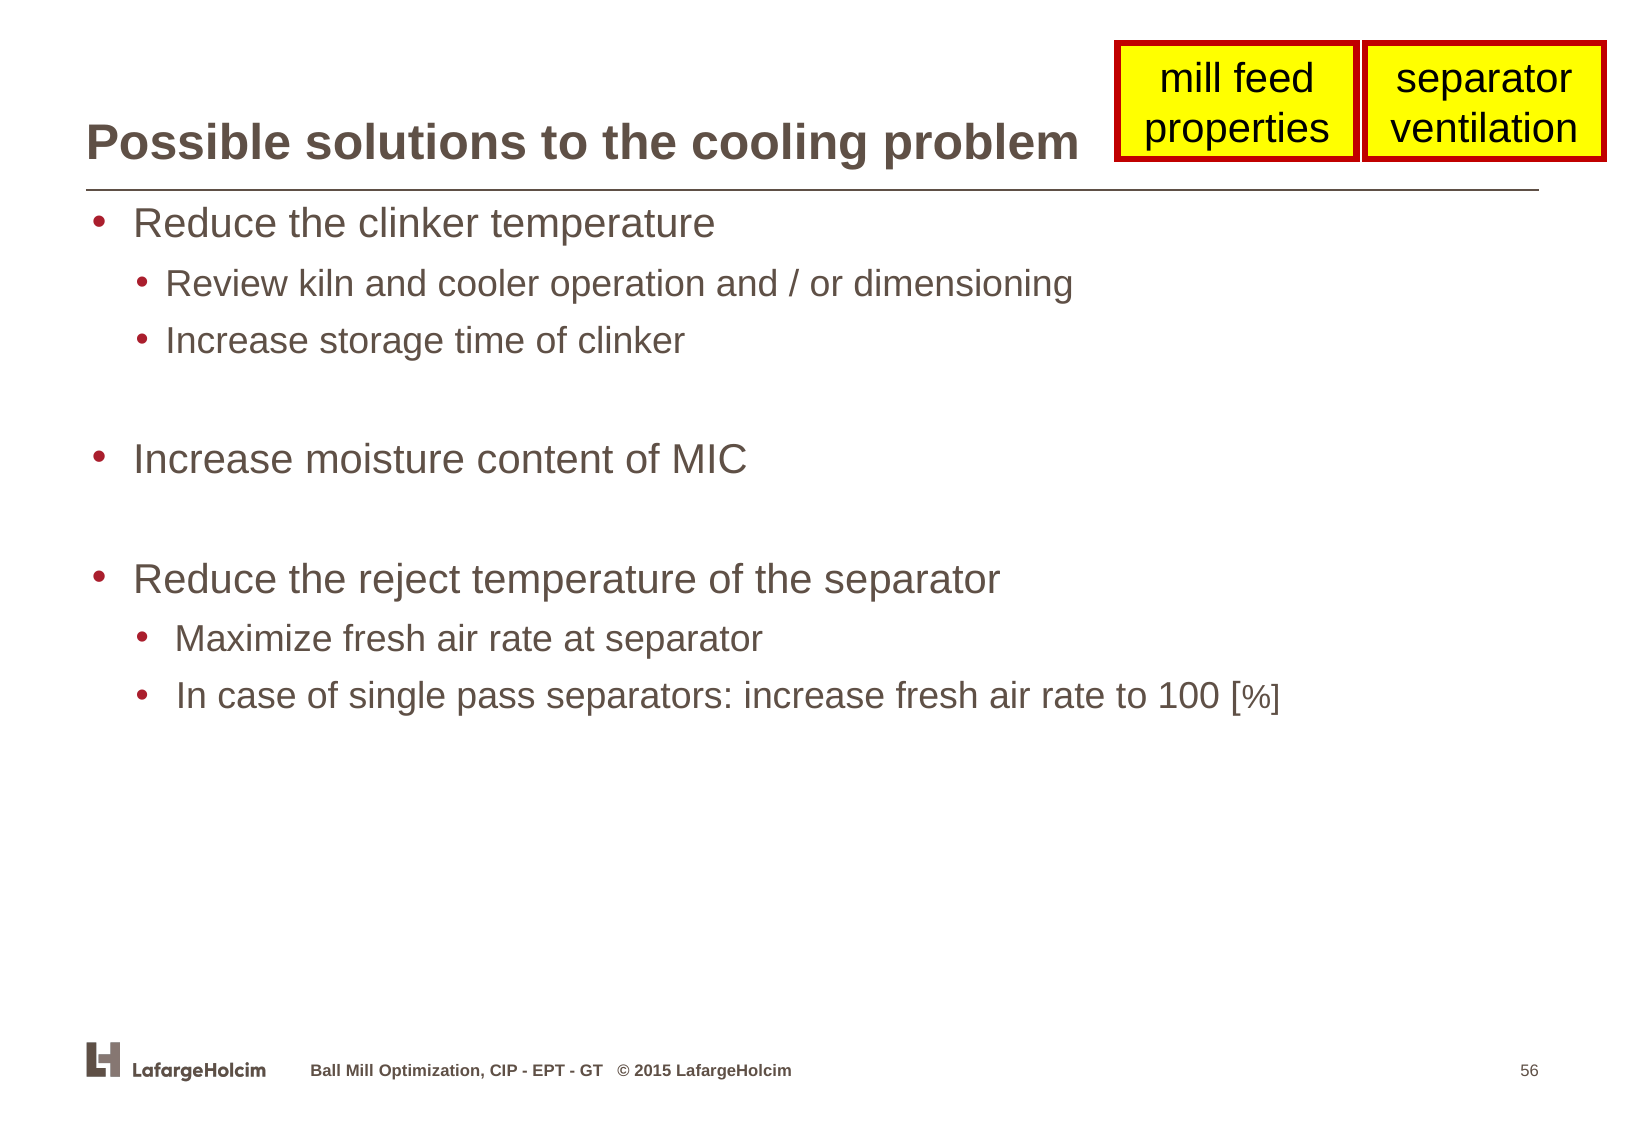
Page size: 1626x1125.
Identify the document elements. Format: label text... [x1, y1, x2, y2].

picture [85, 1041, 267, 1083]
text_box separator ventilation [1364, 42, 1604, 160]
slide_number ‹#› [1468, 1052, 1539, 1080]
title Possible solutions to the cooling problem [85, 30, 1539, 171]
text_box mill feed properties [1117, 42, 1357, 160]
footer Ball Mill Optimization, CIP - EPT - GT © 2015 LafargeHolcim [310, 1052, 831, 1080]
list Reduce the clinker temperature Review kiln and cooler operation and / or dimensioning Increase storage time of clinker Increase moisture content of MIC Reduce the reject temperature of the separator Maximize fresh air rate at separator In case of single pass separators: increase fresh air rate to 100 [%] [91, 196, 1581, 1035]
